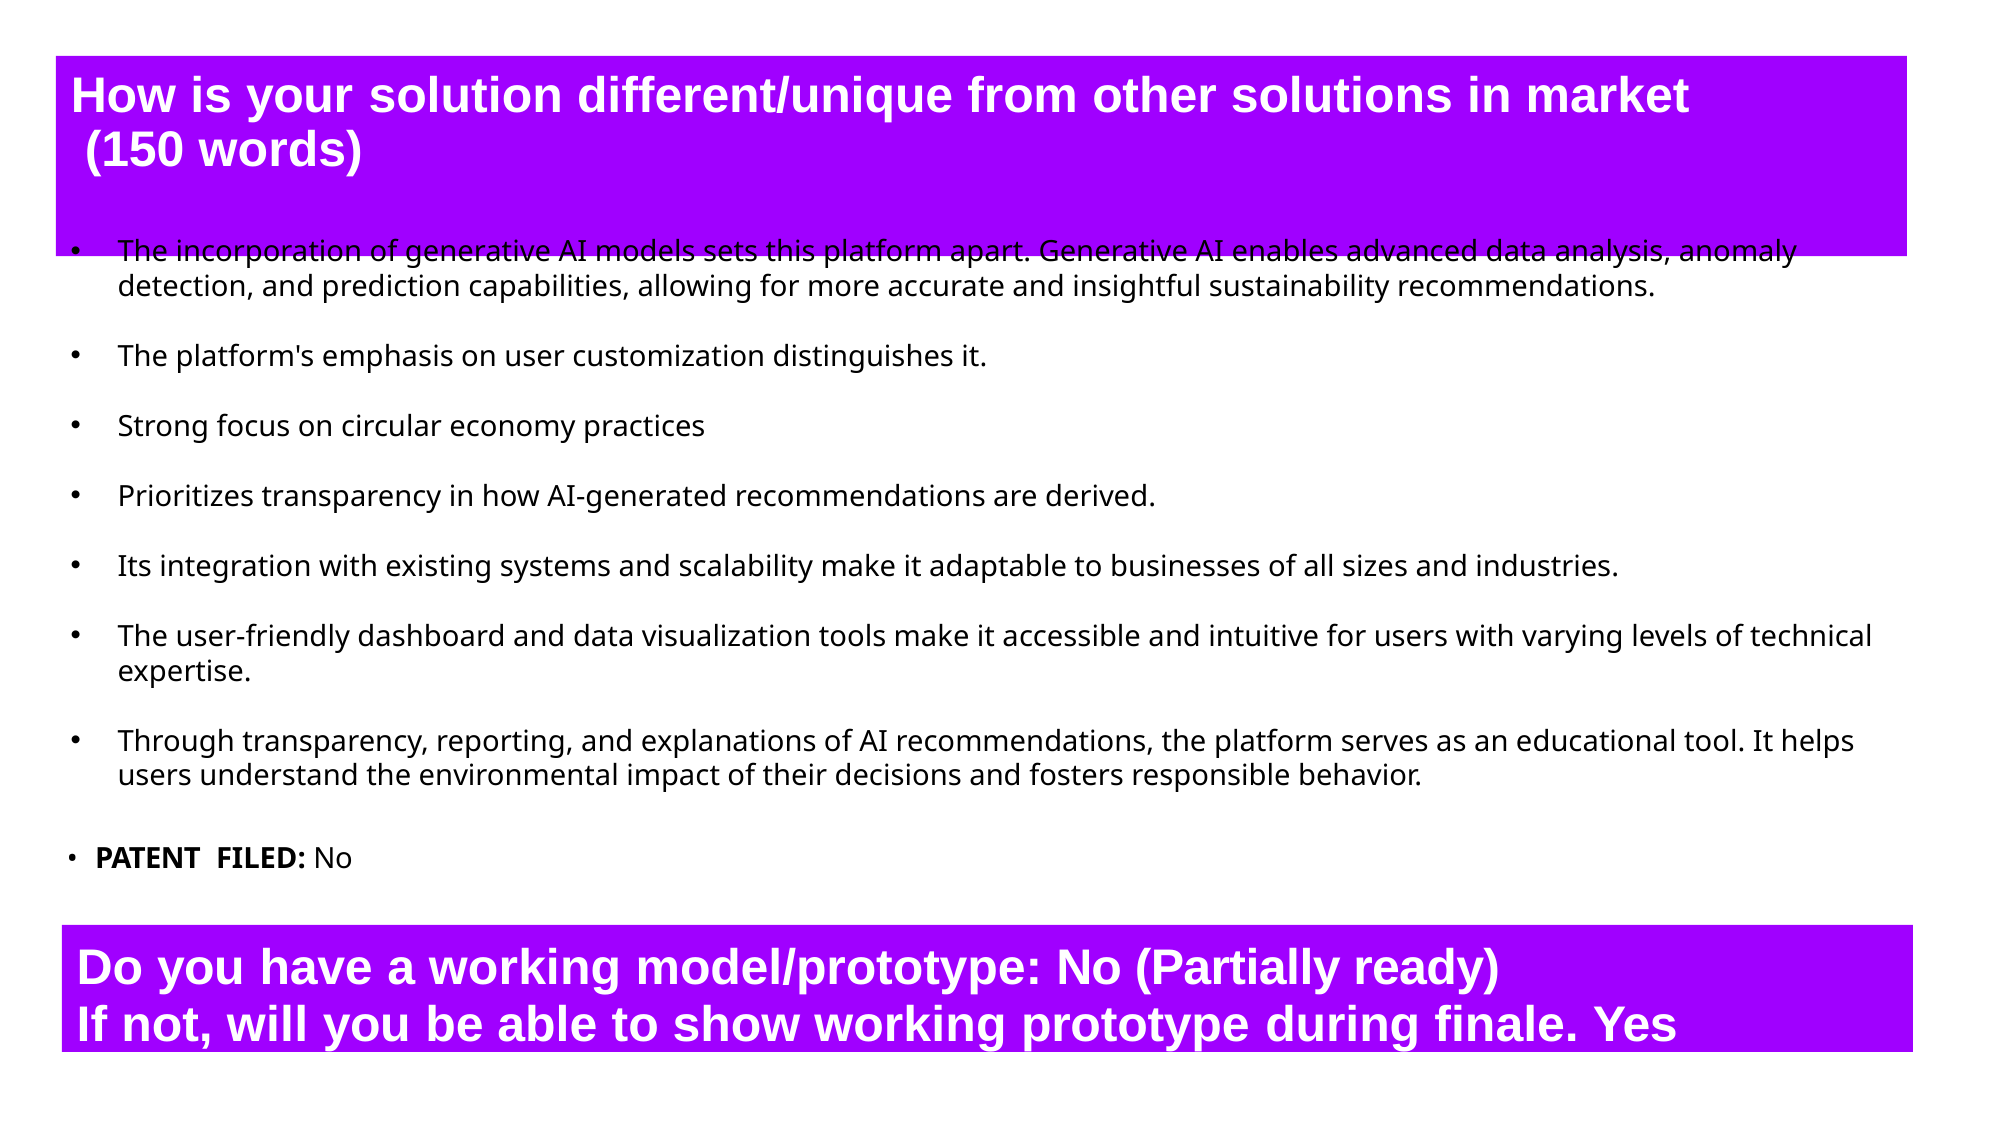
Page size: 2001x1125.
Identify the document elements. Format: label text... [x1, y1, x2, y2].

text_box Do you have a working model/prototype: No (Partially ready) If not, will you be able to show working prototype during finale. Yes [61, 924, 1913, 1052]
text_box PATENT FILED: No [64, 837, 405, 875]
text_box The incorporation of generative AI models sets this platform apart. Generative AI enables advanced data analysis, anomaly detection, and prediction capabilities, allowing for more accurate and insightful sustainability recommendations. The platform's emphasis on user customization distinguishes it. Strong focus on circular economy practices Prioritizes transparency in how AI-generated recommendations are derived. Its integration with existing systems and scalability make it adaptable to businesses of all sizes and industries. The user-friendly dashboard and data visualization tools make it accessible and intuitive for users with varying levels of technical expertise. Through transparency, reporting, and explanations of AI recommendations, the platform serves as an educational tool. It helps users understand the environmental impact of their decisions and fosters responsible behavior. [55, 224, 1907, 800]
title How is your solution different/unique from other solutions in market (150 words) [55, 55, 1907, 224]
